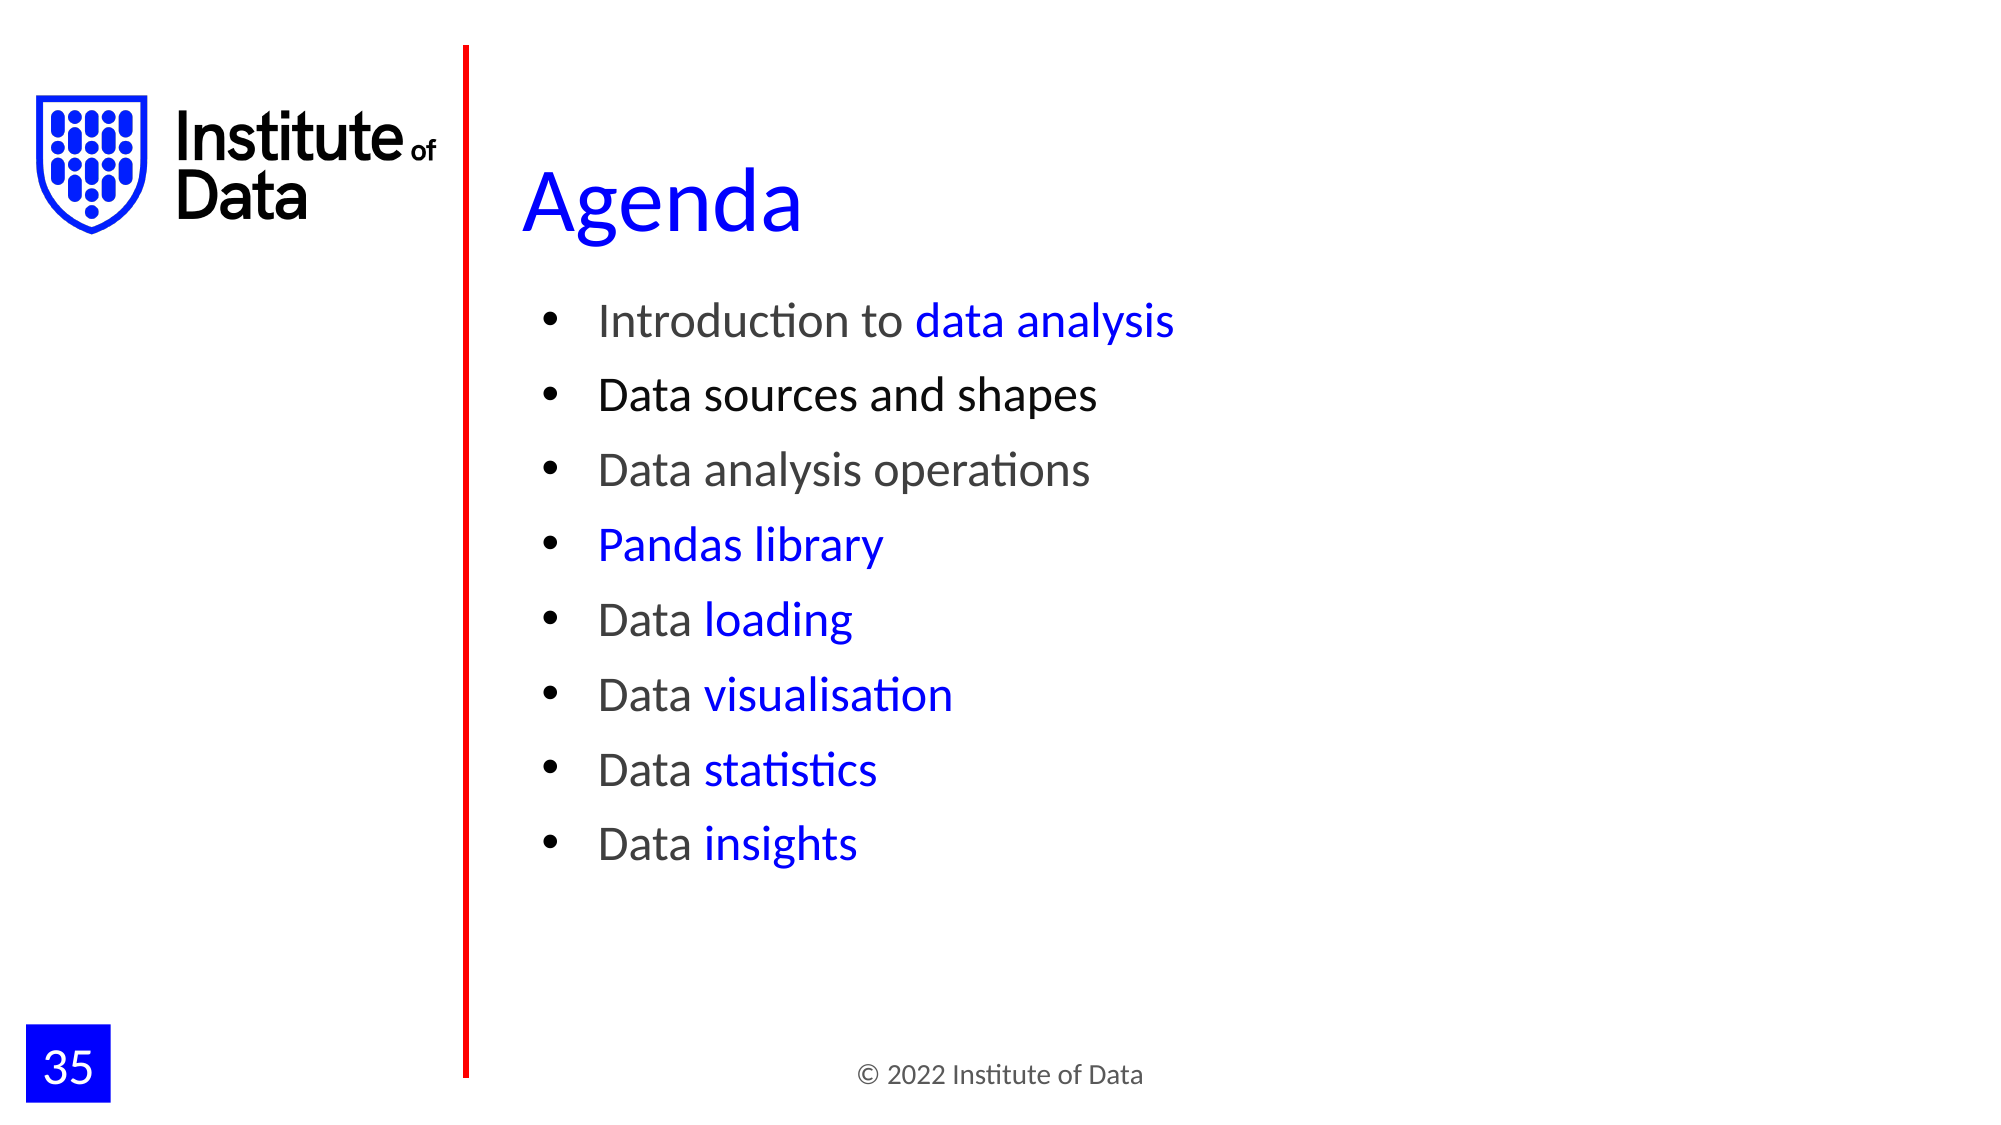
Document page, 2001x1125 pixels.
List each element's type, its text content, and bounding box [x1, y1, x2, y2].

picture [0, 45, 496, 285]
title Agenda [515, 45, 1900, 259]
list Introduction to data analysis Data sources and shapes Data analysis operations Pandas library Data loading Data visualisation Data statistics Data insights [515, 286, 1900, 1079]
